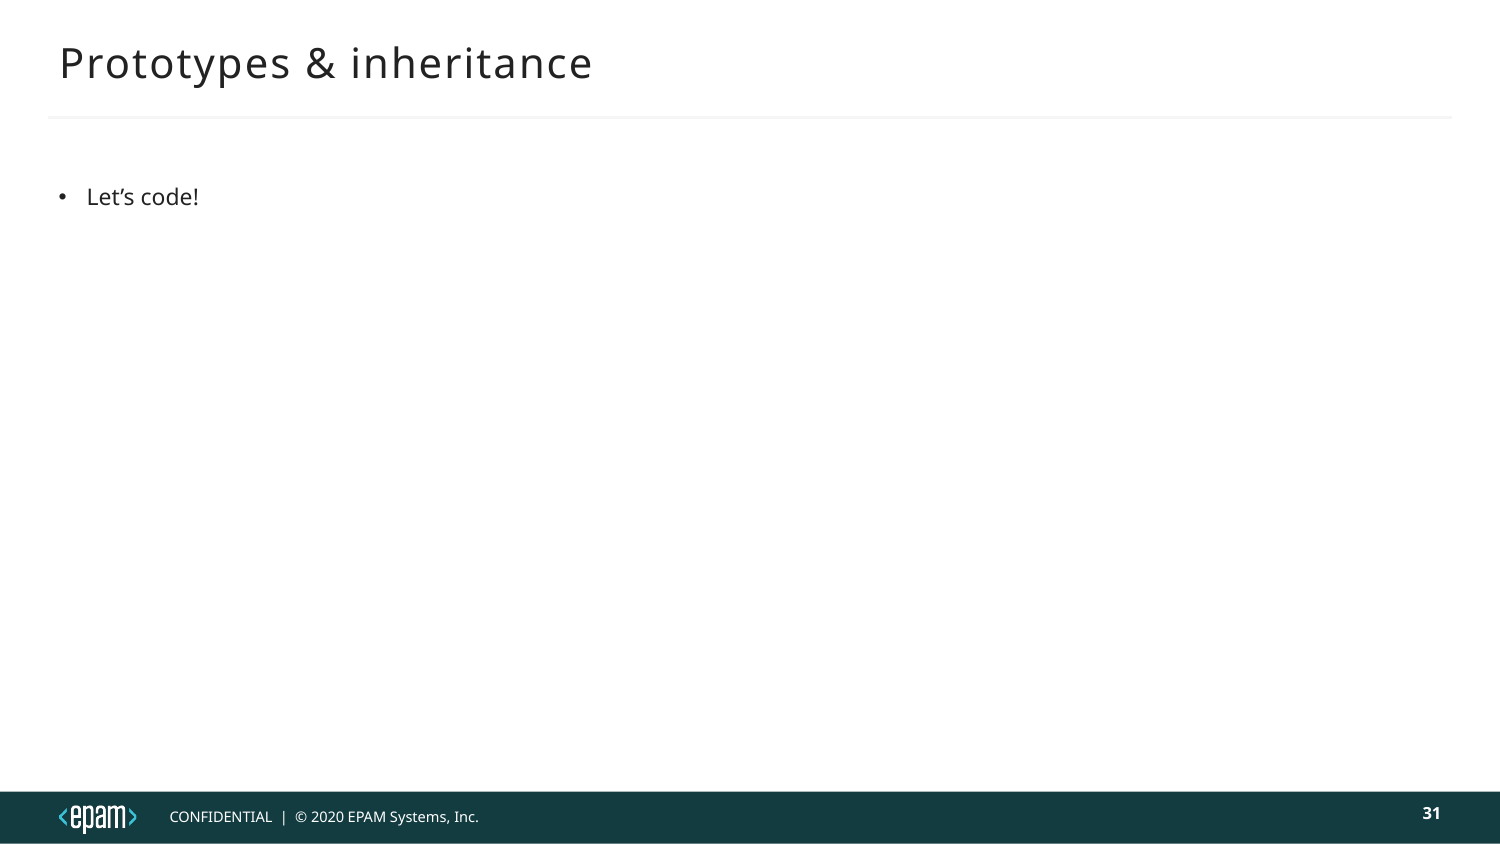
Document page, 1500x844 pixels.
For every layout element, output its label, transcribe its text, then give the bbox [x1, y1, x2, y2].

slide_number 31 [1216, 791, 1442, 844]
title Prototypes & inheritance [59, 37, 1442, 87]
list Let’s code! [58, 177, 1442, 735]
